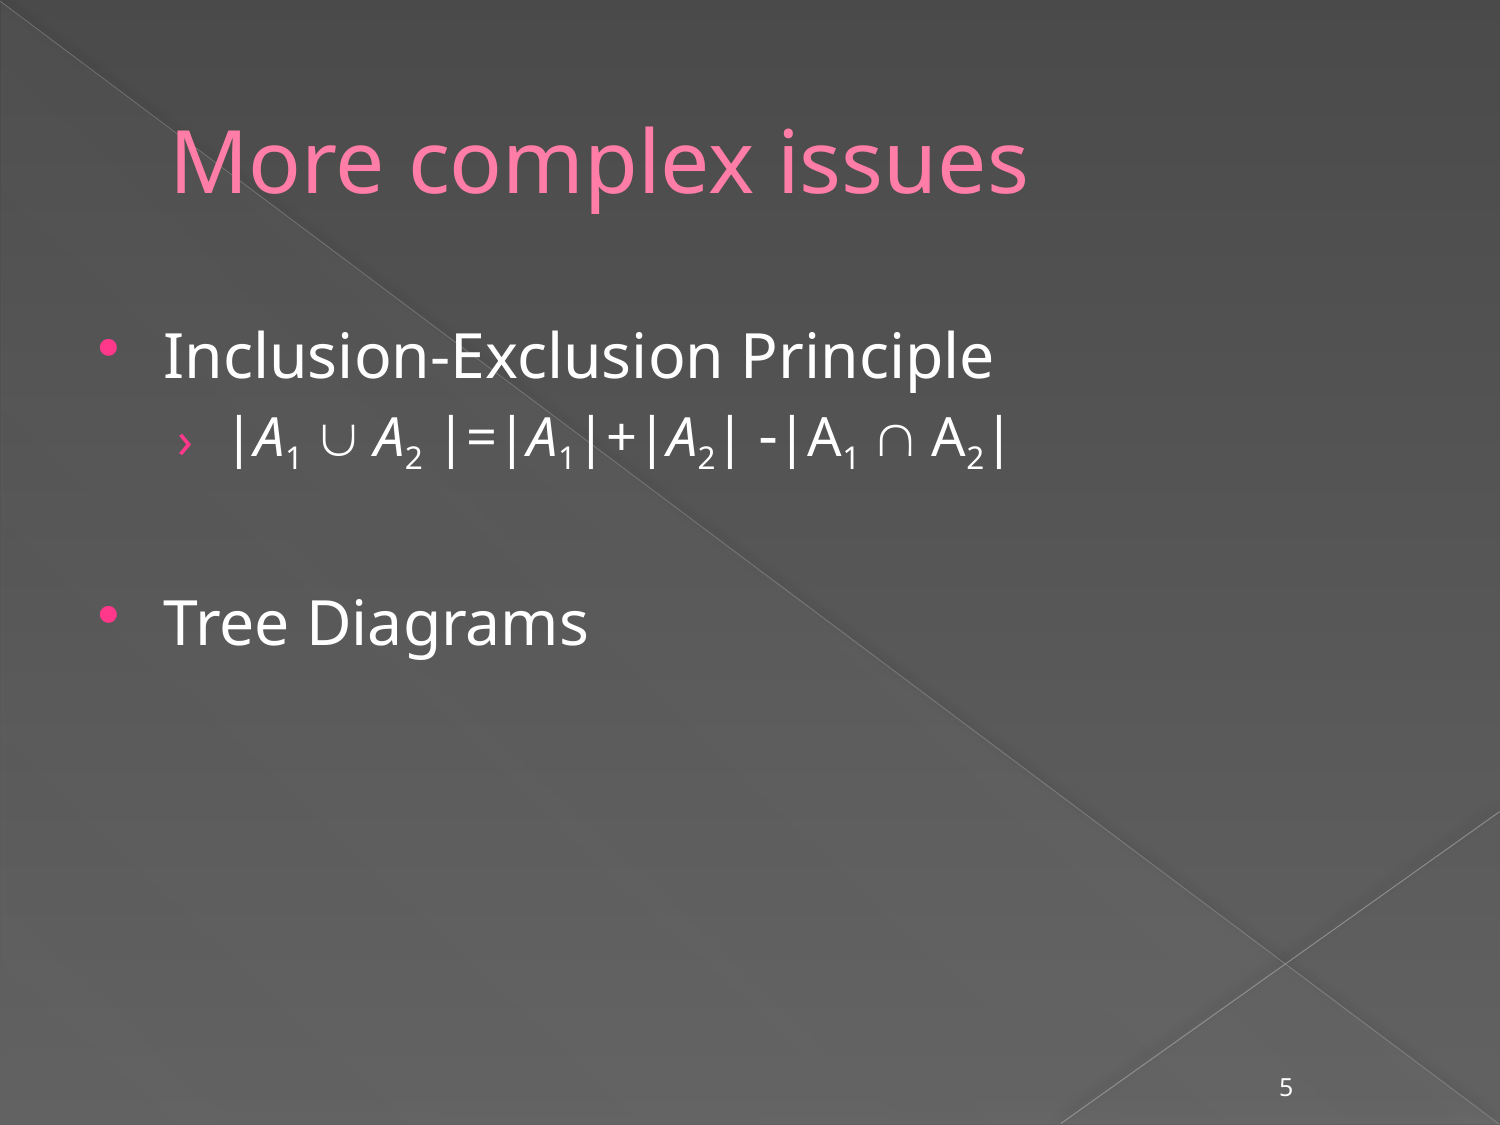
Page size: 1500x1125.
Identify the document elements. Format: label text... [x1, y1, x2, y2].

slide_number 5 [1245, 1063, 1328, 1113]
title More complex issues [75, 43, 1425, 274]
list Inclusion-Exclusion Principle |A1  A2 |=|A1|+|A2| |A1  A2| Tree Diagrams [75, 308, 1425, 1059]
